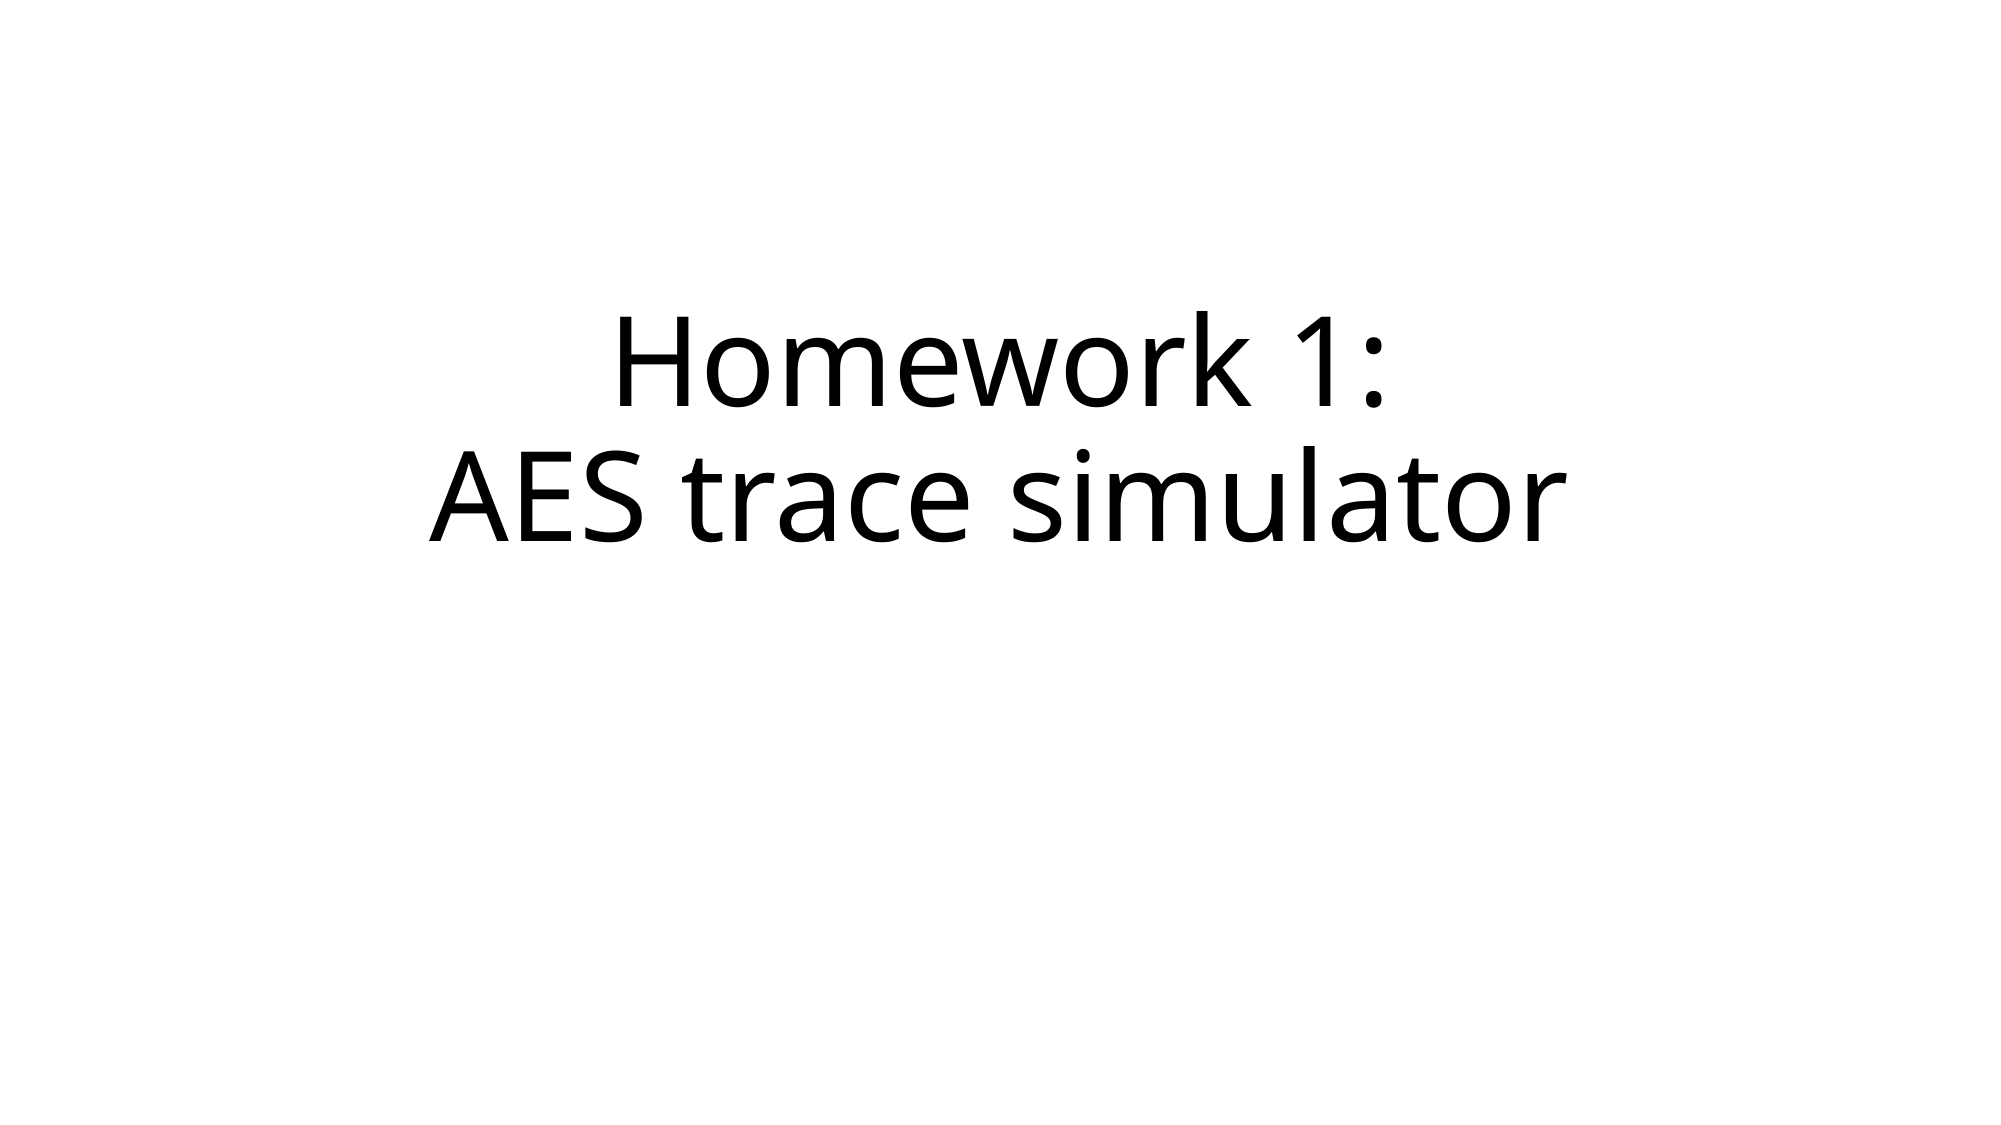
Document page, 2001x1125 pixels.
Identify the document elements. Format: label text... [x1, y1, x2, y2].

title Homework 1: AES trace simulator [249, 184, 1750, 576]
